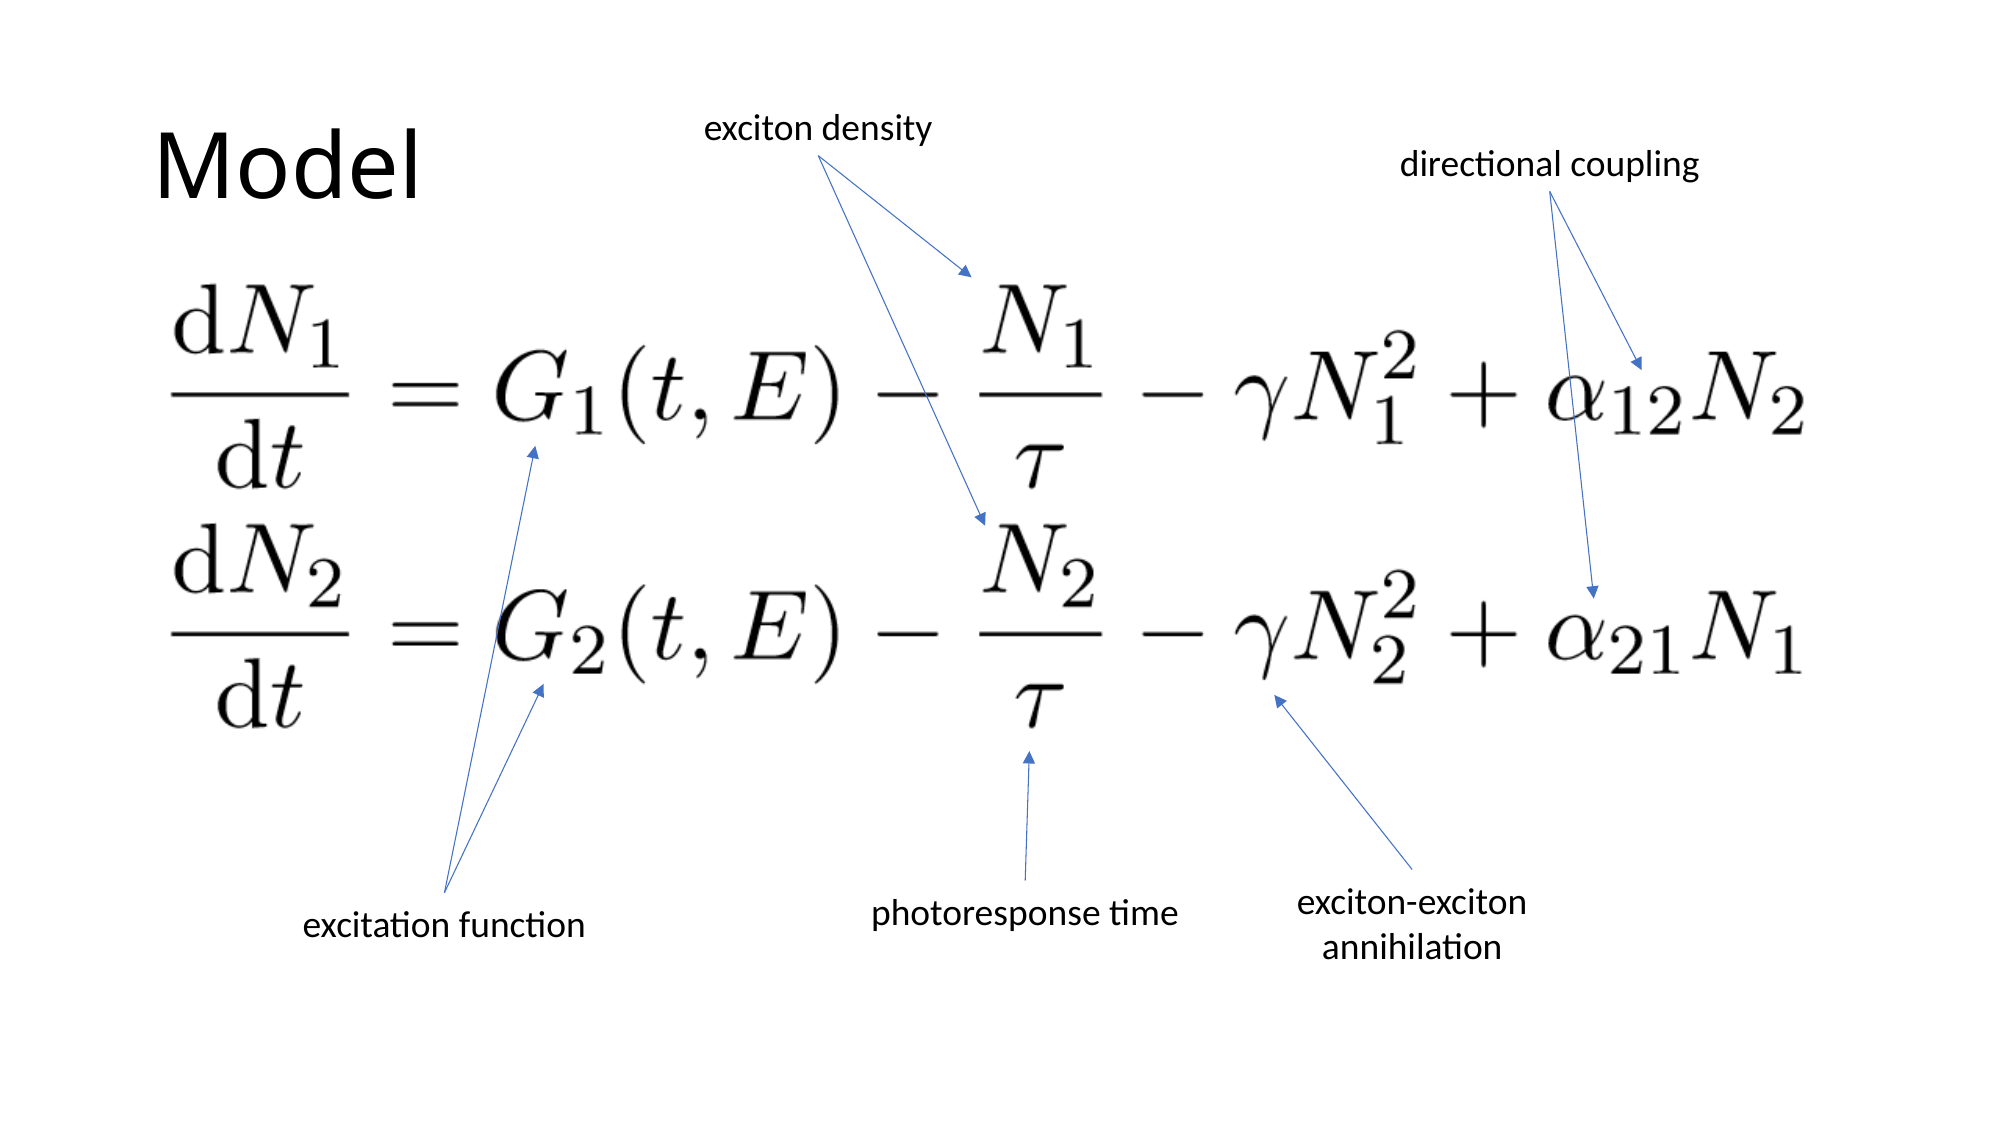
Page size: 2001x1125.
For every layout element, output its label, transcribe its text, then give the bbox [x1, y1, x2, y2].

title Model [137, 59, 1863, 213]
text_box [1274, 694, 1413, 870]
text_box directional coupling [1368, 131, 1732, 192]
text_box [818, 156, 986, 526]
text_box photoresponse time [843, 880, 1207, 941]
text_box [1025, 751, 1030, 881]
text_box excitation function [262, 892, 627, 953]
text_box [1594, 192, 1642, 371]
text_box exciton density [636, 95, 1000, 156]
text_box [536, 683, 544, 893]
picture [107, 213, 1863, 789]
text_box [1549, 192, 1594, 599]
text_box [444, 445, 536, 893]
text_box exciton-exciton annihilation [1230, 869, 1594, 975]
